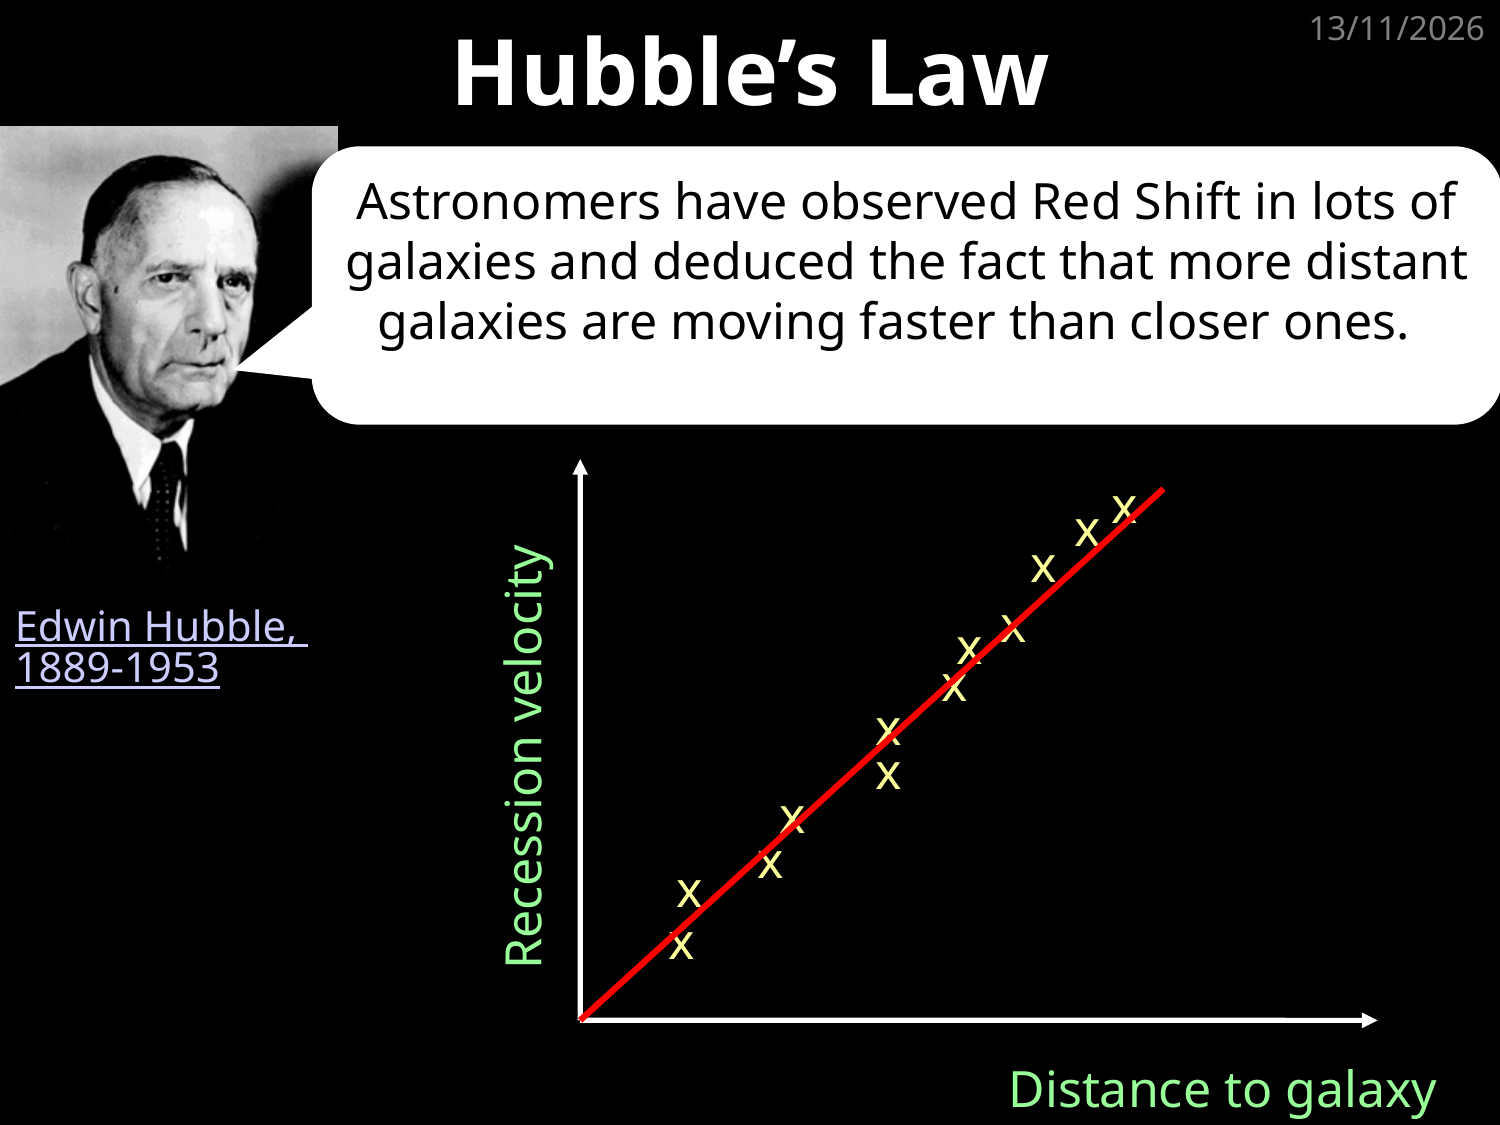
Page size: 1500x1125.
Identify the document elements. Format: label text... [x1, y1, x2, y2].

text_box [0, 126, 345, 708]
title Hubble’s Law [0, 0, 1500, 138]
text_box Astronomers have observed Red Shift in lots of galaxies and deduced the fact that more distant galaxies are moving faster than closer ones. [348, 148, 1500, 423]
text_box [653, 466, 1179, 978]
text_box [483, 444, 1500, 1125]
